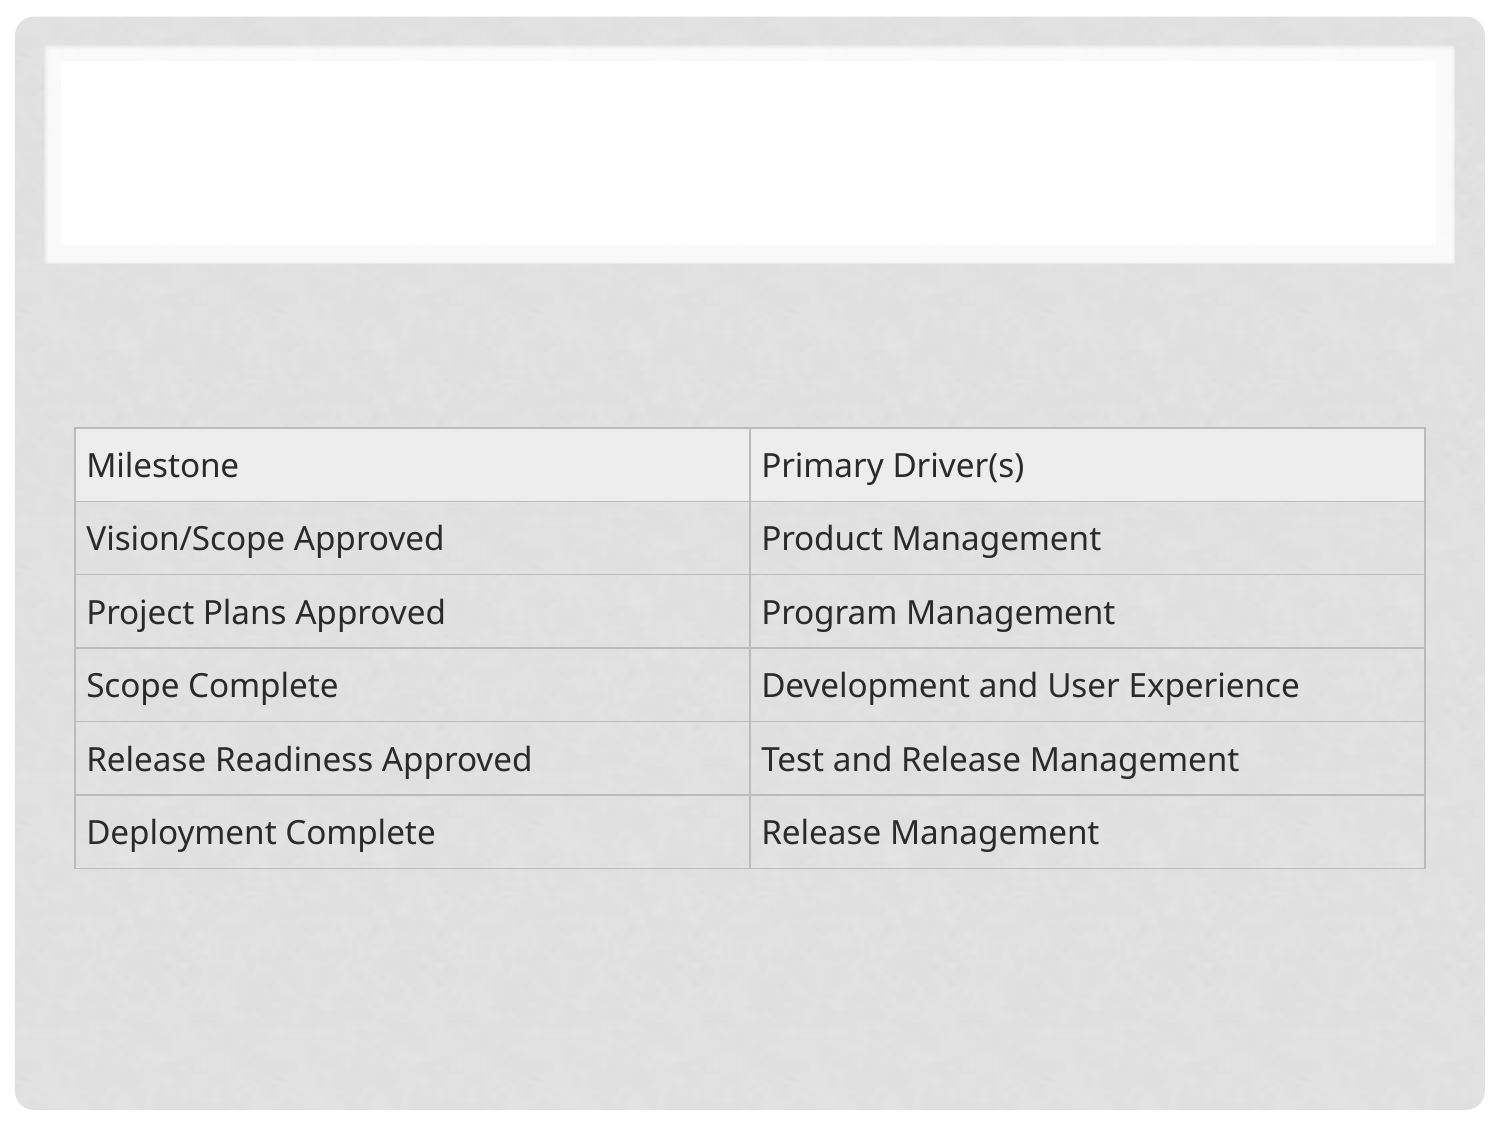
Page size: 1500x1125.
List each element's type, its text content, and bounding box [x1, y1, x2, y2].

table_cell Release Management [751, 796, 1424, 868]
table_cell Vision/Scope Approved [76, 502, 749, 574]
table_header Milestone [76, 429, 749, 501]
table_cell Project Plans Approved [76, 575, 749, 647]
table_cell Product Management [751, 502, 1424, 574]
table_cell Deployment Complete [76, 796, 749, 868]
table_cell Development and User Experience [751, 649, 1424, 721]
table_cell Test and Release Management [751, 722, 1424, 794]
table_cell Program Management [751, 575, 1424, 647]
table_cell Scope Complete [76, 649, 749, 721]
table_header Primary Driver(s) [751, 429, 1424, 501]
table_cell Release Readiness Approved [76, 722, 749, 794]
